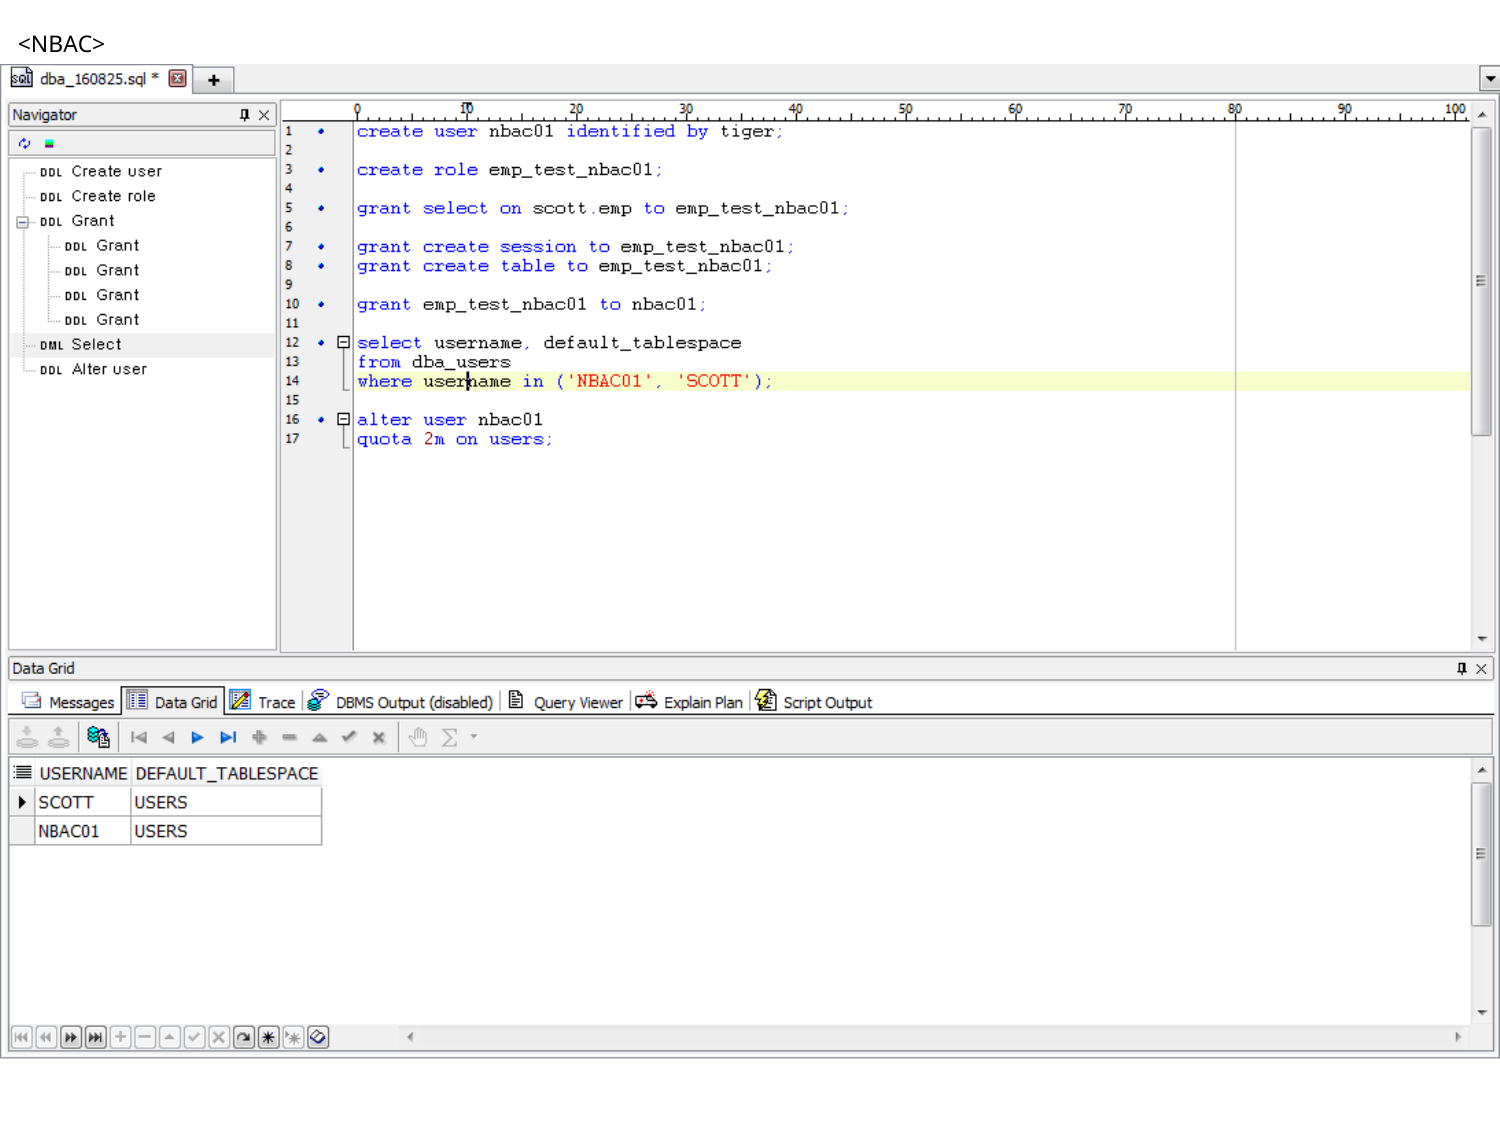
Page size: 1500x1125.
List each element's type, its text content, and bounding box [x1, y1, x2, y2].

text_box <NBAC> [3, 22, 121, 63]
picture [0, 64, 1500, 1061]
